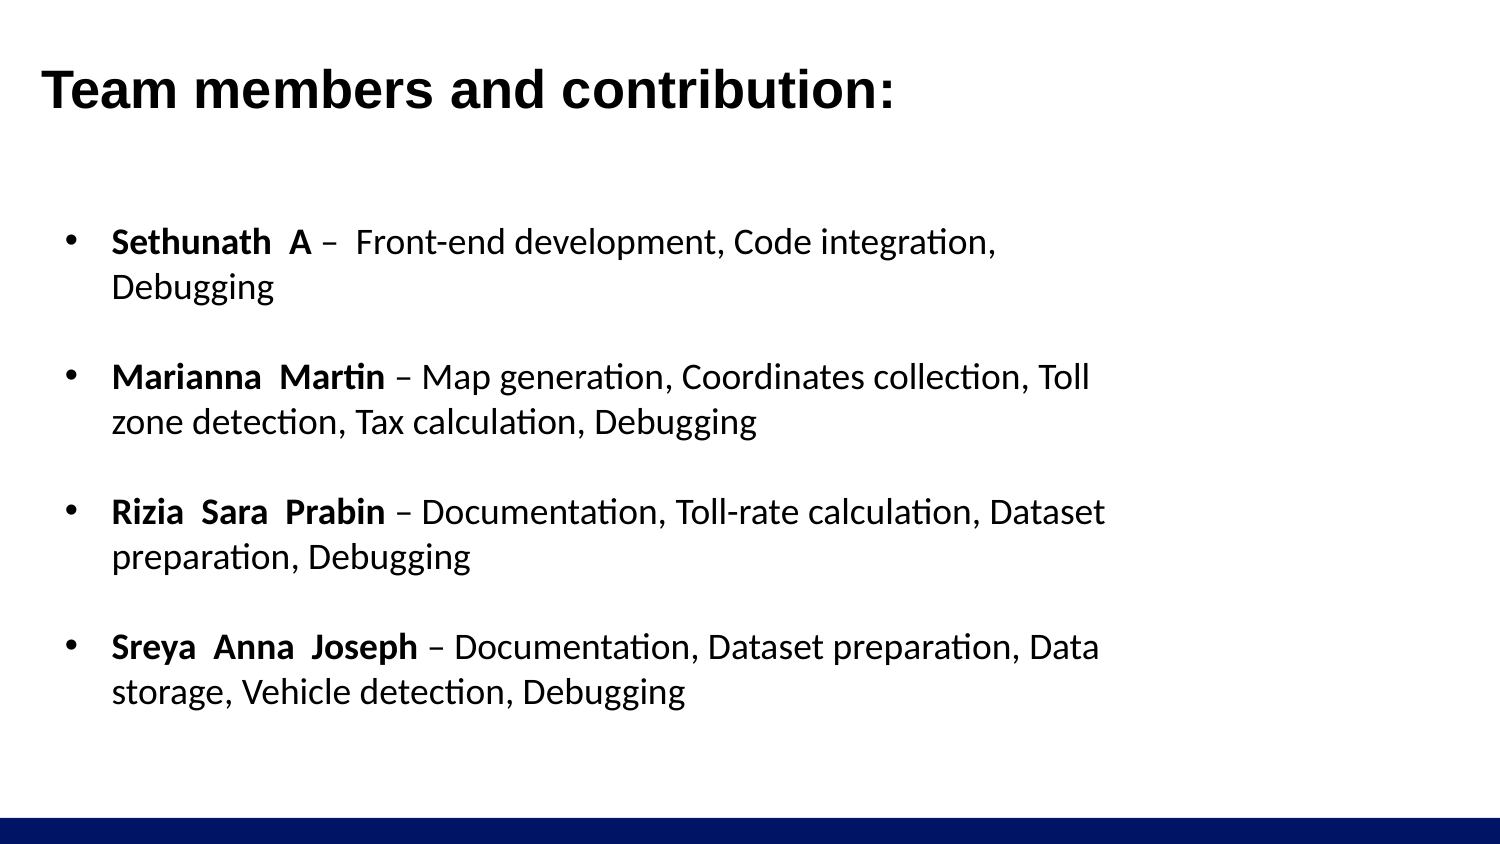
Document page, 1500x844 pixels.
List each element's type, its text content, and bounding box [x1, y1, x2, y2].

picture [0, 817, 1500, 844]
text_box Sethunath A – Front-end development, Code integration, Debugging Marianna Martin – Map generation, Coordinates collection, Toll zone detection, Tax calculation, Debugging Rizia Sara Prabin – Documentation, Toll-rate calculation, Dataset preparation, Debugging Sreya Anna Joseph – Documentation, Dataset preparation, Data storage, Vehicle detection, Debugging [50, 209, 1138, 719]
title Team members and contribution: [38, 52, 903, 196]
